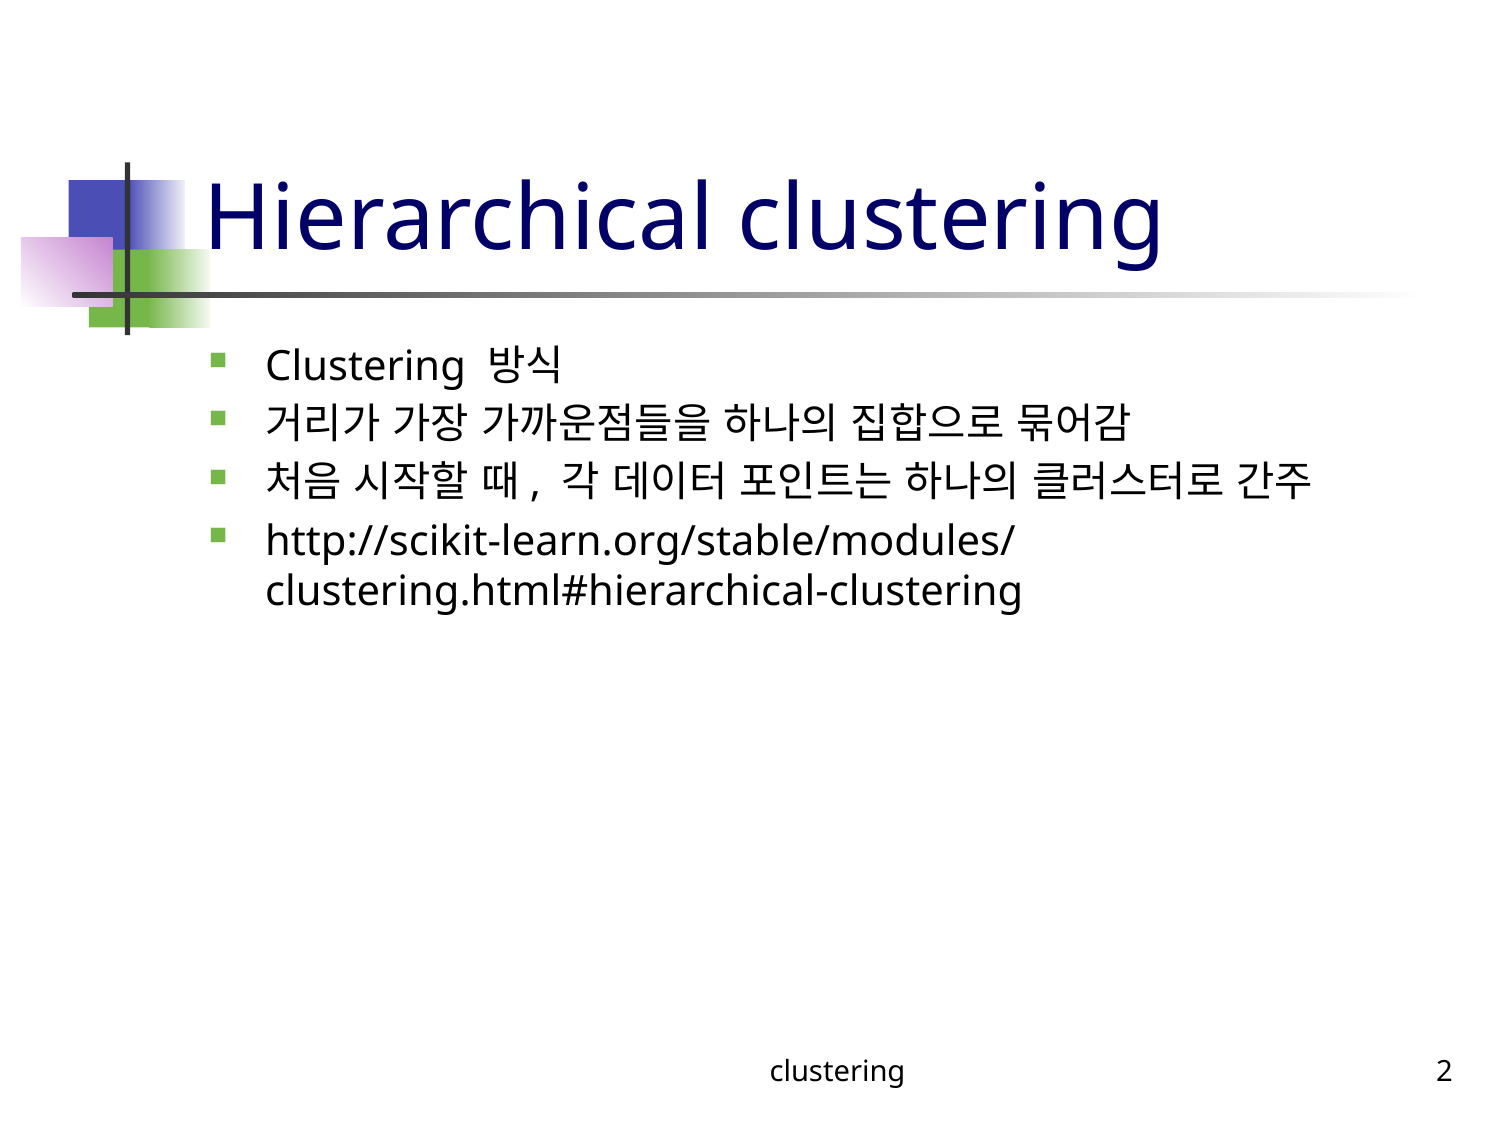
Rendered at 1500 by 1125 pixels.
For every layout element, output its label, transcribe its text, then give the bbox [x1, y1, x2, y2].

list Clustering 방식 거리가 가장 가까운점들을 하나의 집합으로 묶어감 처음 시작할 때, 각 데이터 포인트는 하나의 클러스터로 간주 http://scikit-learn.org/stable/modules/clustering.html#hierarchical-clustering [193, 331, 1469, 1006]
slide_number 2 [1155, 1024, 1468, 1100]
title Hierarchical clustering [188, 35, 1468, 275]
footer clustering [600, 1024, 1075, 1100]
